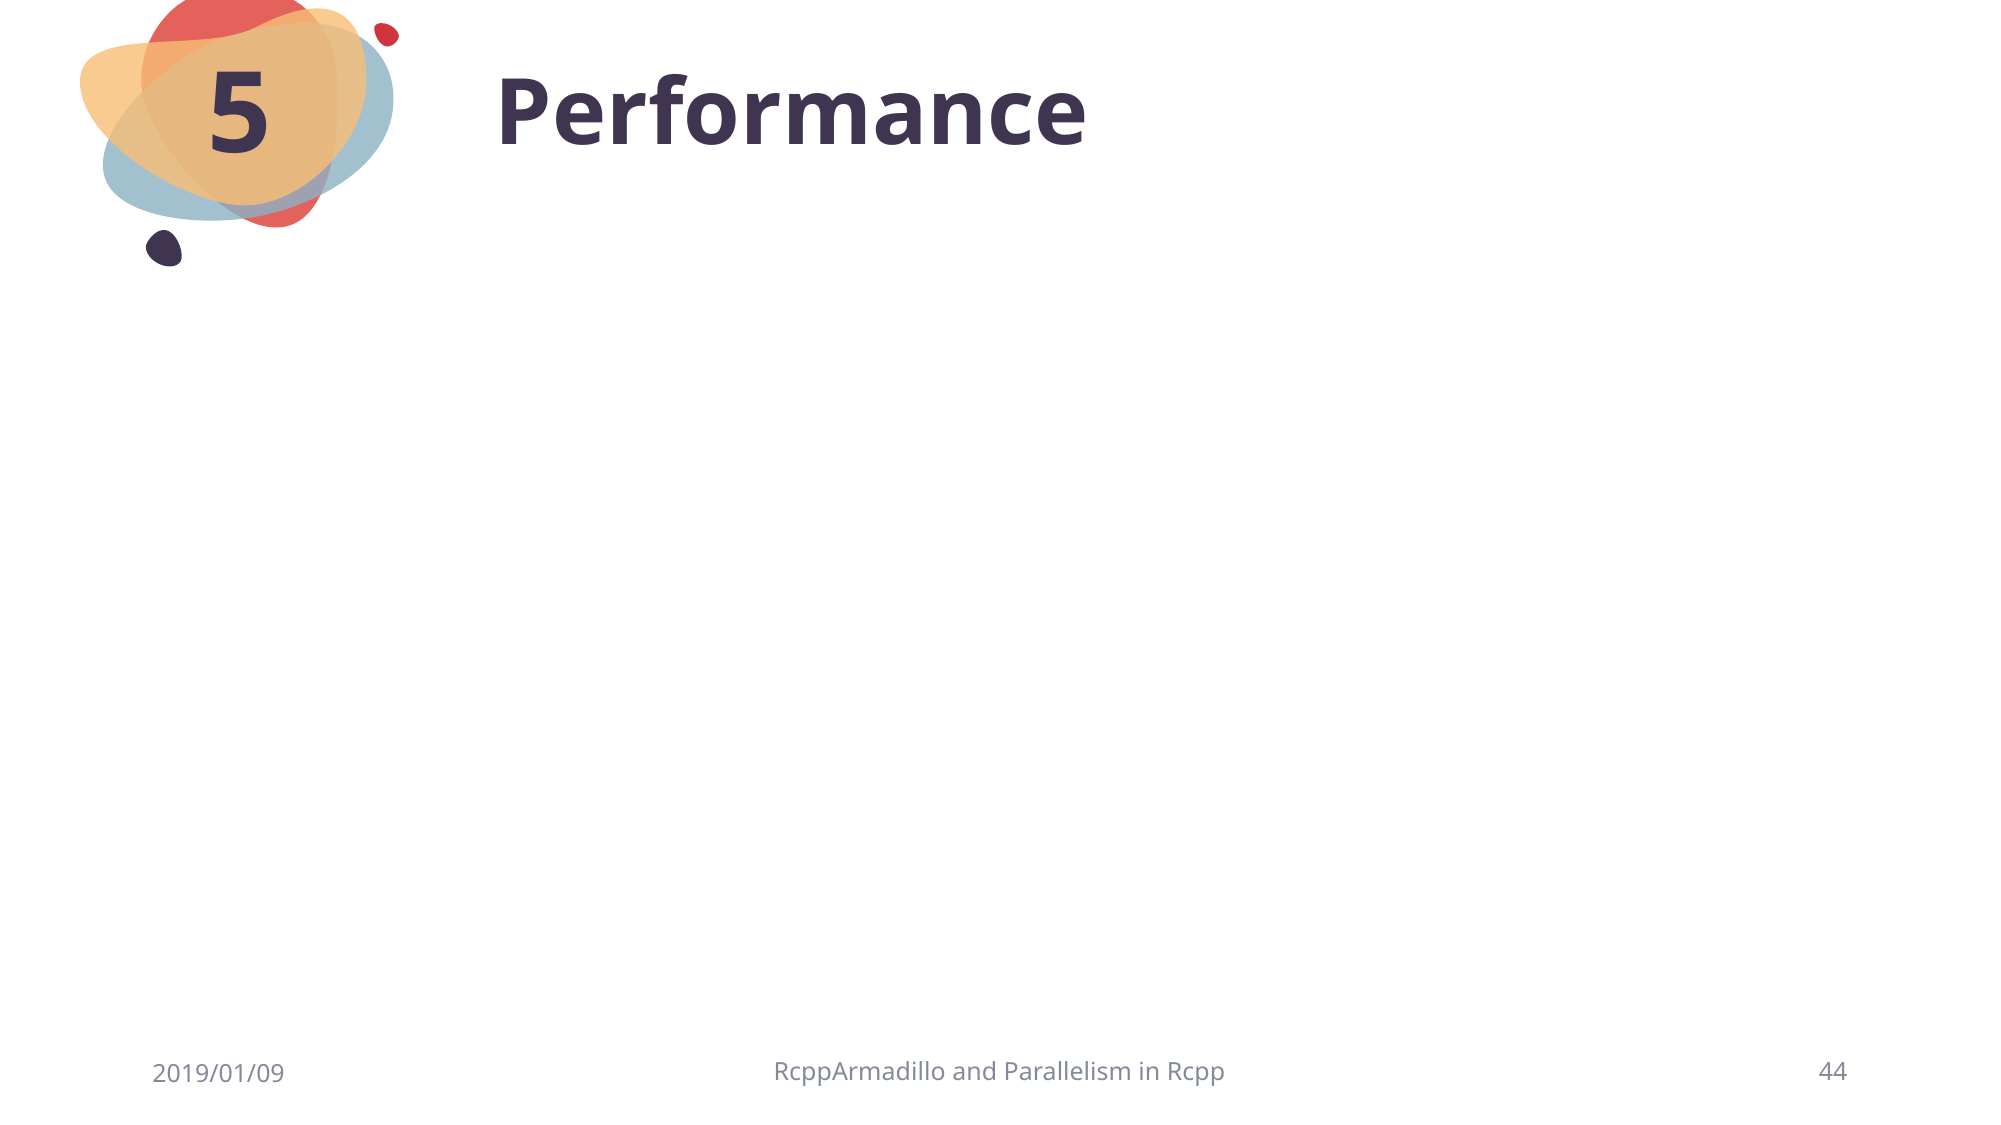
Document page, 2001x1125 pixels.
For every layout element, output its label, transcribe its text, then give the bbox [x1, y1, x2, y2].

slide_number 44 [1412, 1042, 1863, 1103]
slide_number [137, 1042, 588, 1103]
title Performance [479, 22, 1863, 209]
list 5 [144, 23, 335, 209]
footer RcppArmadillo and Parallelism in Rcpp [662, 1042, 1338, 1103]
